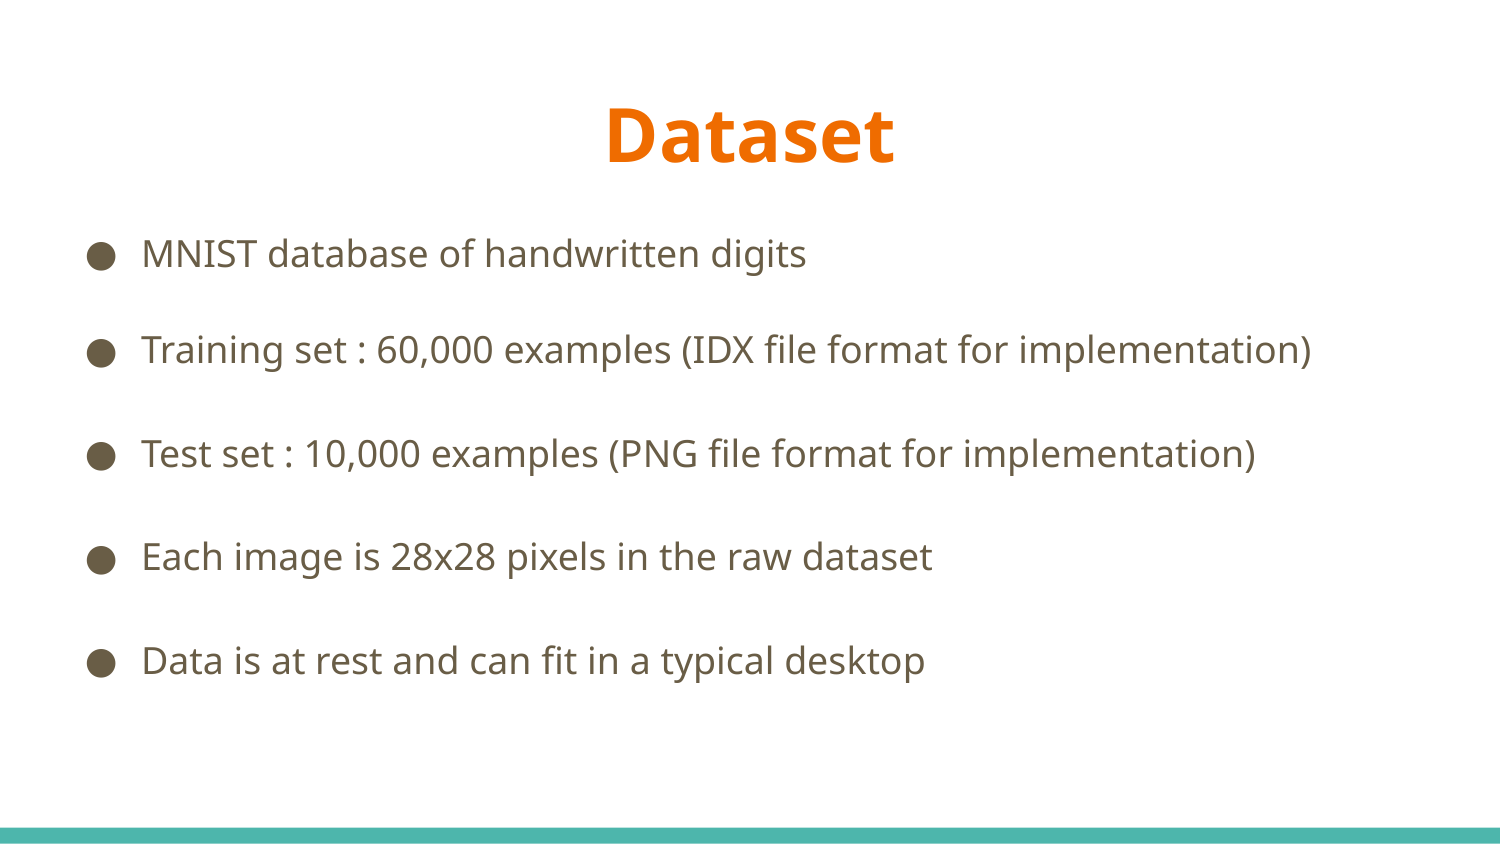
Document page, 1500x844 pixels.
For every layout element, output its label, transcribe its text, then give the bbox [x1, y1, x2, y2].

title Dataset [51, 72, 1449, 189]
list MNIST database of handwritten digits Training set : 60,000 examples (IDX file format for implementation) Test set : 10,000 examples (PNG file format for implementation) Each image is 28x28 pixels in the raw dataset Data is at rest and can fit in a typical desktop [51, 207, 1449, 750]
